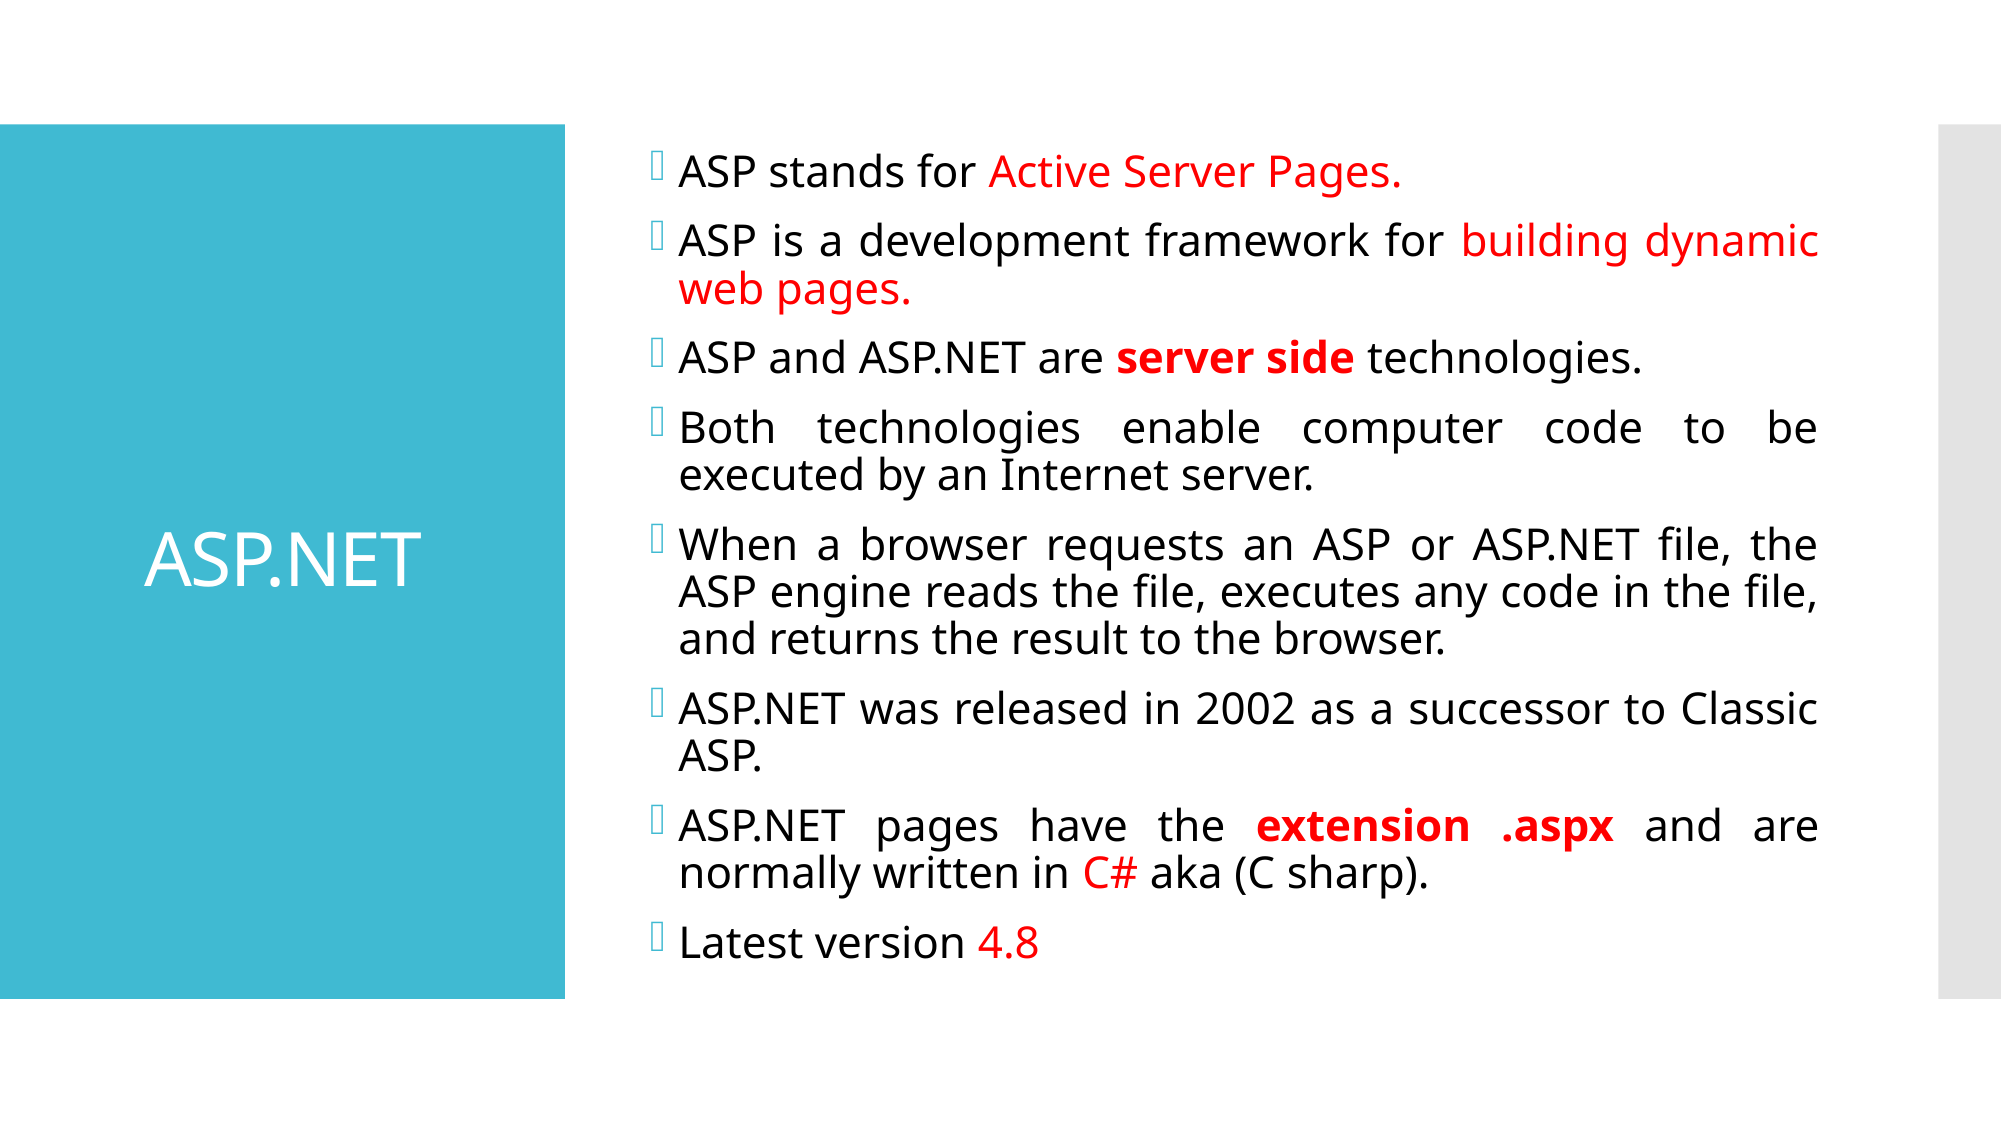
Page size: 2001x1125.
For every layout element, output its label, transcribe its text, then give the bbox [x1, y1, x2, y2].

list ASP stands for Active Server Pages. ASP is a development framework for building dynamic web pages. ASP and ASP.NET are server side technologies. Both technologies enable computer code to be executed by an Internet server. When a browser requests an ASP or ASP.NET file, the ASP engine reads the file, executes any code in the file, and returns the result to the browser. ASP.NET was released in 2002 as a successor to Classic ASP. ASP.NET pages have the extension .aspx and are normally written in C# aka (C sharp). Latest version 4.8 [634, 141, 1835, 982]
title ASP.NET [41, 184, 525, 940]
